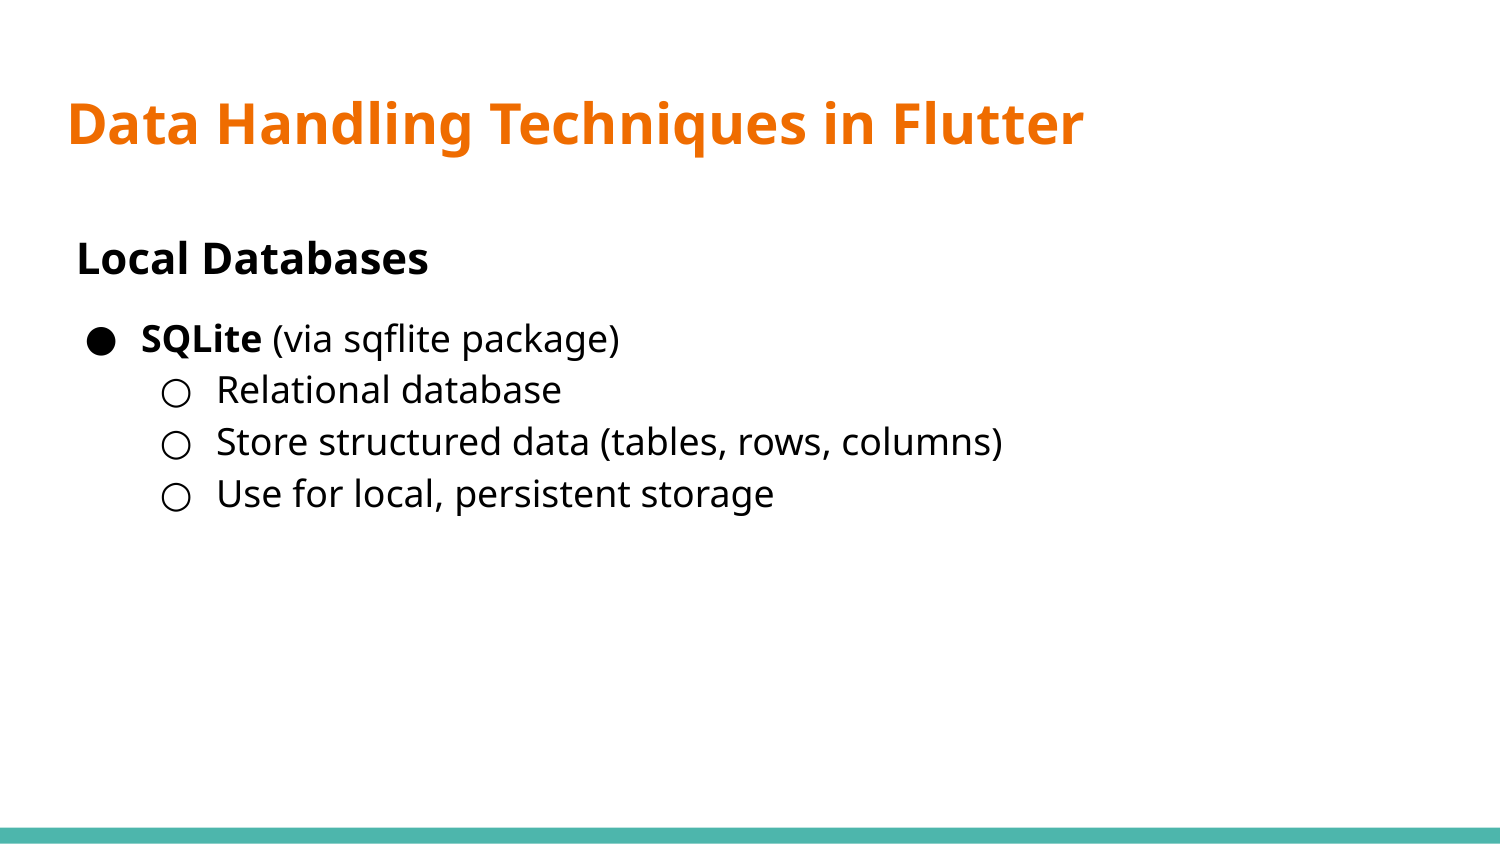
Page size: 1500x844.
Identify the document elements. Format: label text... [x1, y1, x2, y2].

list Local Databases SQLite (via sqflite package) Relational database Store structured data (tables, rows, columns) Use for local, persistent storage [51, 207, 1449, 750]
title Data Handling Techniques in Flutter [51, 72, 1449, 189]
